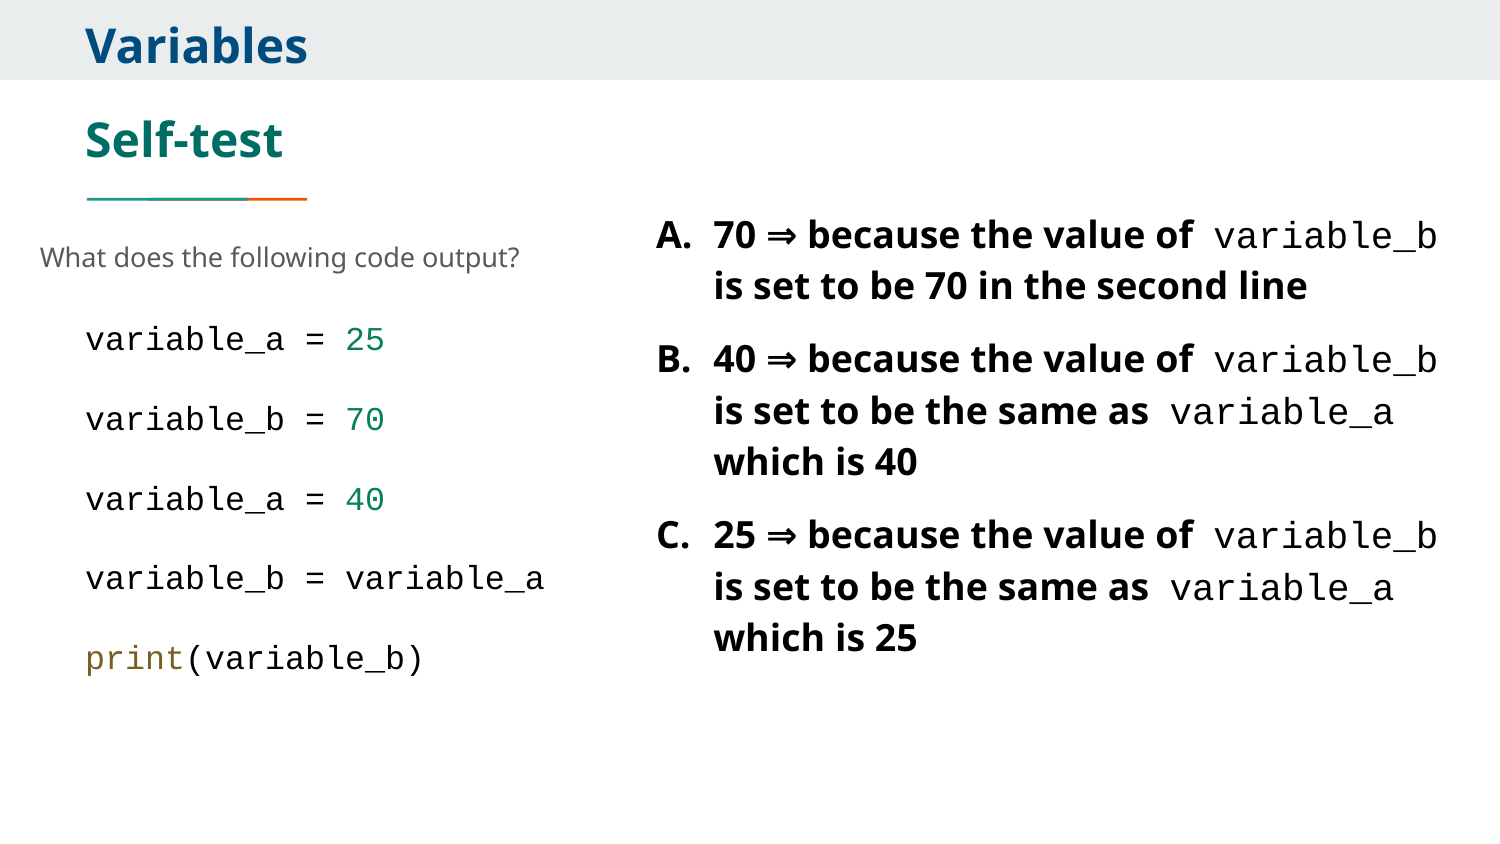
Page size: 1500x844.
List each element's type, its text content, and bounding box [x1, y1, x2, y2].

text_box What does the following code output? [24, 220, 567, 483]
text_box Variables [70, 0, 646, 88]
text_box 70 ⇒ because the value of variable_b is set to be 70 in the second line 40 ⇒ because the value of variable_b is set to be the same as variable_a which is 40 25 ⇒ because the value of variable_b is set to be the same as variable_a which is 25 [623, 188, 1500, 675]
text_box Self-test [70, 94, 646, 183]
text_box variable_a = 25 variable_b = 70 variable_a = 40 variable_b = variable_a print(variable_b) [70, 302, 612, 704]
